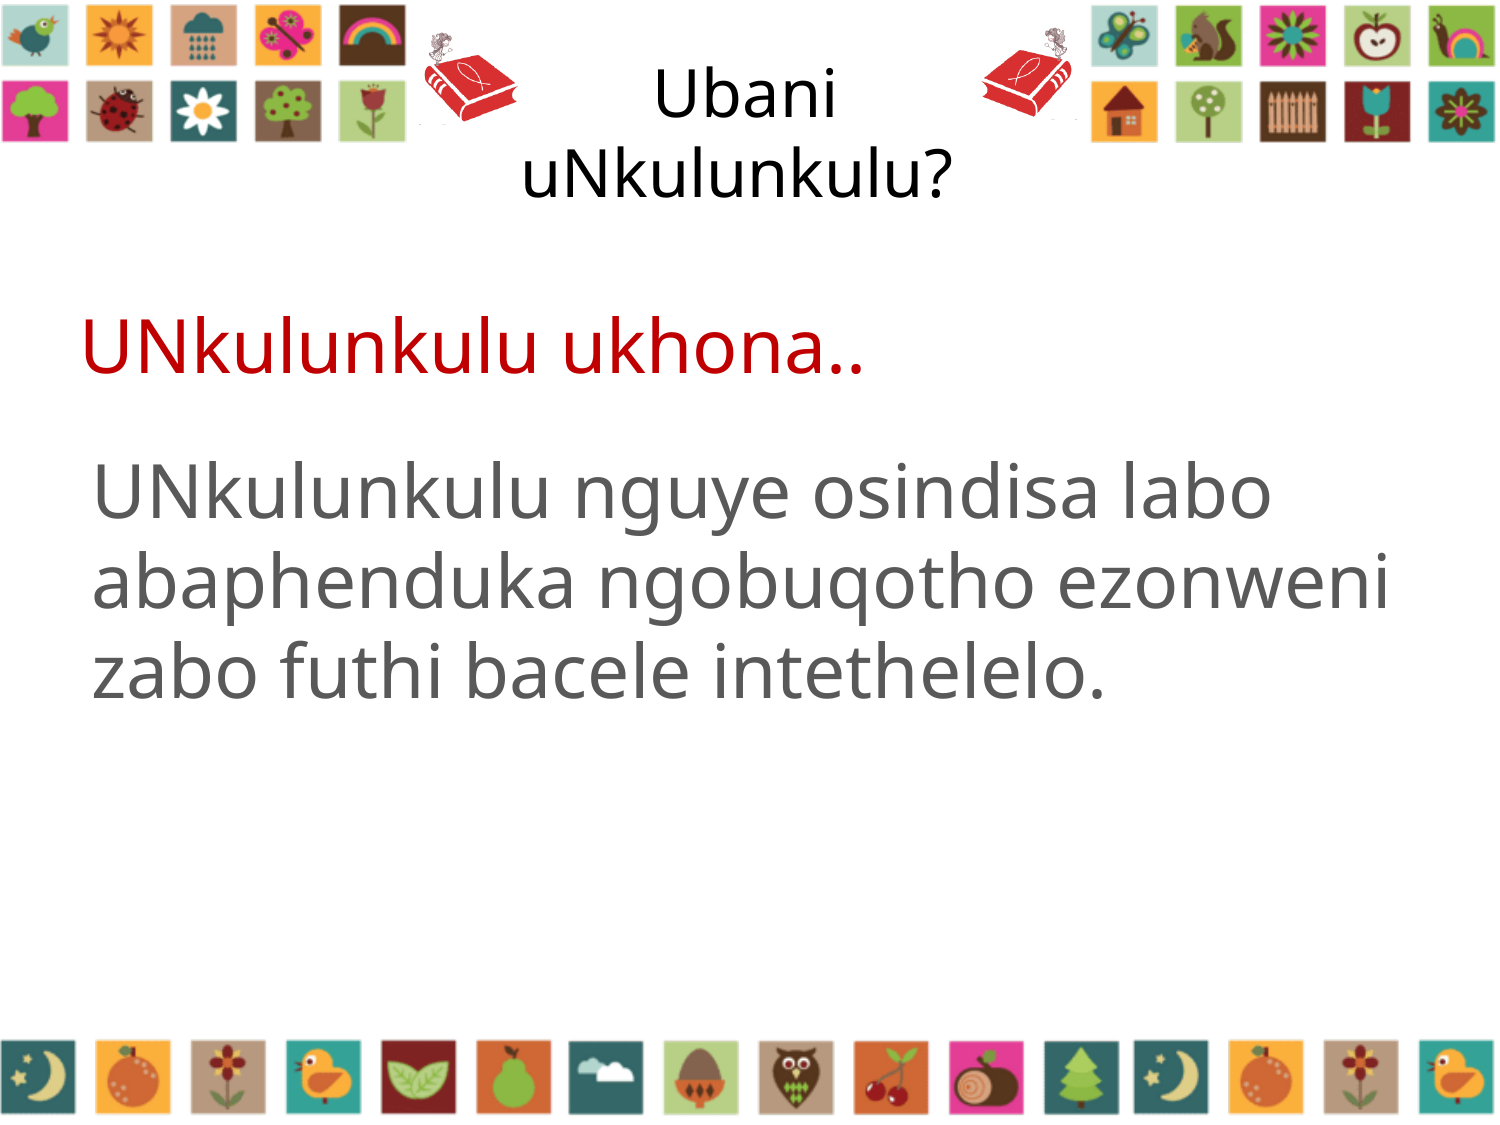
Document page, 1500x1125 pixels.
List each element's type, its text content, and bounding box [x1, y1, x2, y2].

text_box Ubani uNkulunkulu? [413, 43, 1079, 219]
text_box UNkulunkulu ukhona.. [64, 290, 1412, 396]
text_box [0, 1028, 1500, 1118]
text_box UNkulunkulu nguye osindisa labo abaphenduka ngobuqotho ezonweni zabo futhi bacele intethelelo. [76, 436, 1436, 722]
picture [0, 3, 550, 150]
picture [950, 3, 1500, 150]
